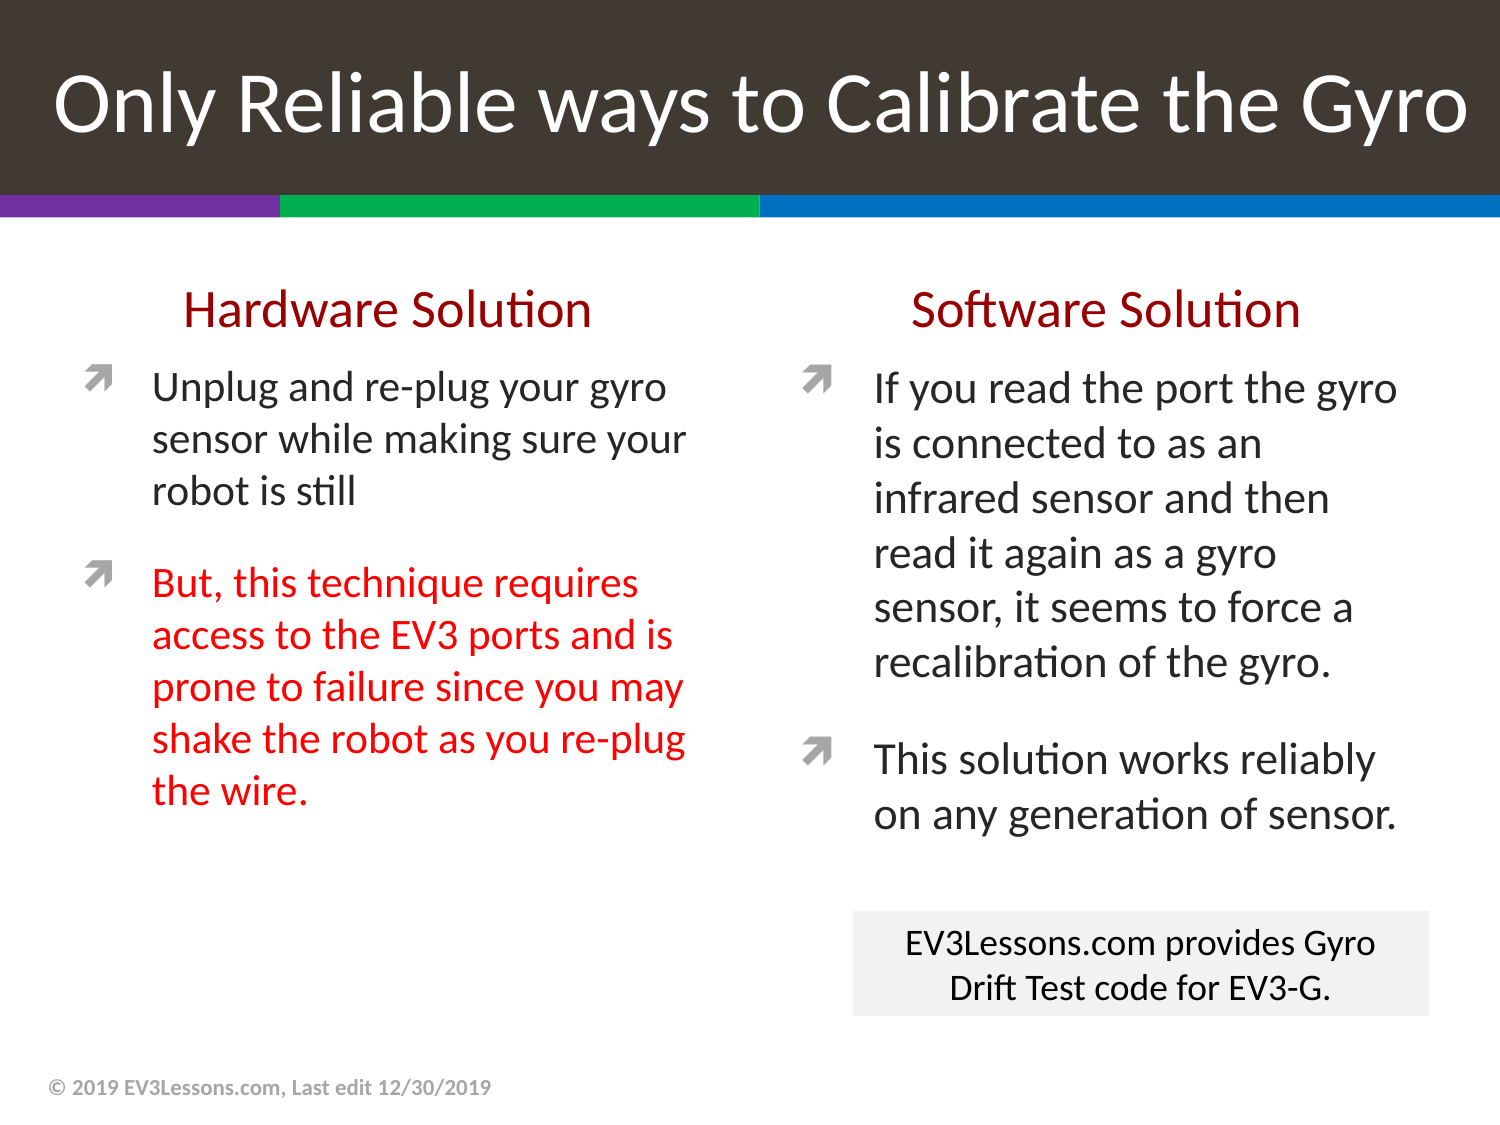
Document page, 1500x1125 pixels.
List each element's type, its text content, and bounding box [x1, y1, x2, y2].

list Hardware Solution [66, 209, 712, 347]
title Only Reliable ways to Calibrate the Gyro [0, 0, 1500, 195]
list Unplug and re-plug your gyro sensor while making sure your robot is still But, this technique requires access to the EV3 ports and is prone to failure since you may shake the robot as you re-plug the wire. [66, 350, 712, 823]
text_box EV3Lessons.com provides Gyro Drift Test code for EV3-G. [852, 910, 1429, 1016]
list Software Solution [784, 209, 1429, 347]
list If you read the port the gyro is connected to as an infrared sensor and then read it again as a gyro sensor, it seems to force a recalibration of the gyro. This solution works reliably on any generation of sensor. [784, 350, 1429, 1037]
footer © 2019 EV3Lessons.com, Last edit 12/30/2019 [32, 1055, 1038, 1116]
